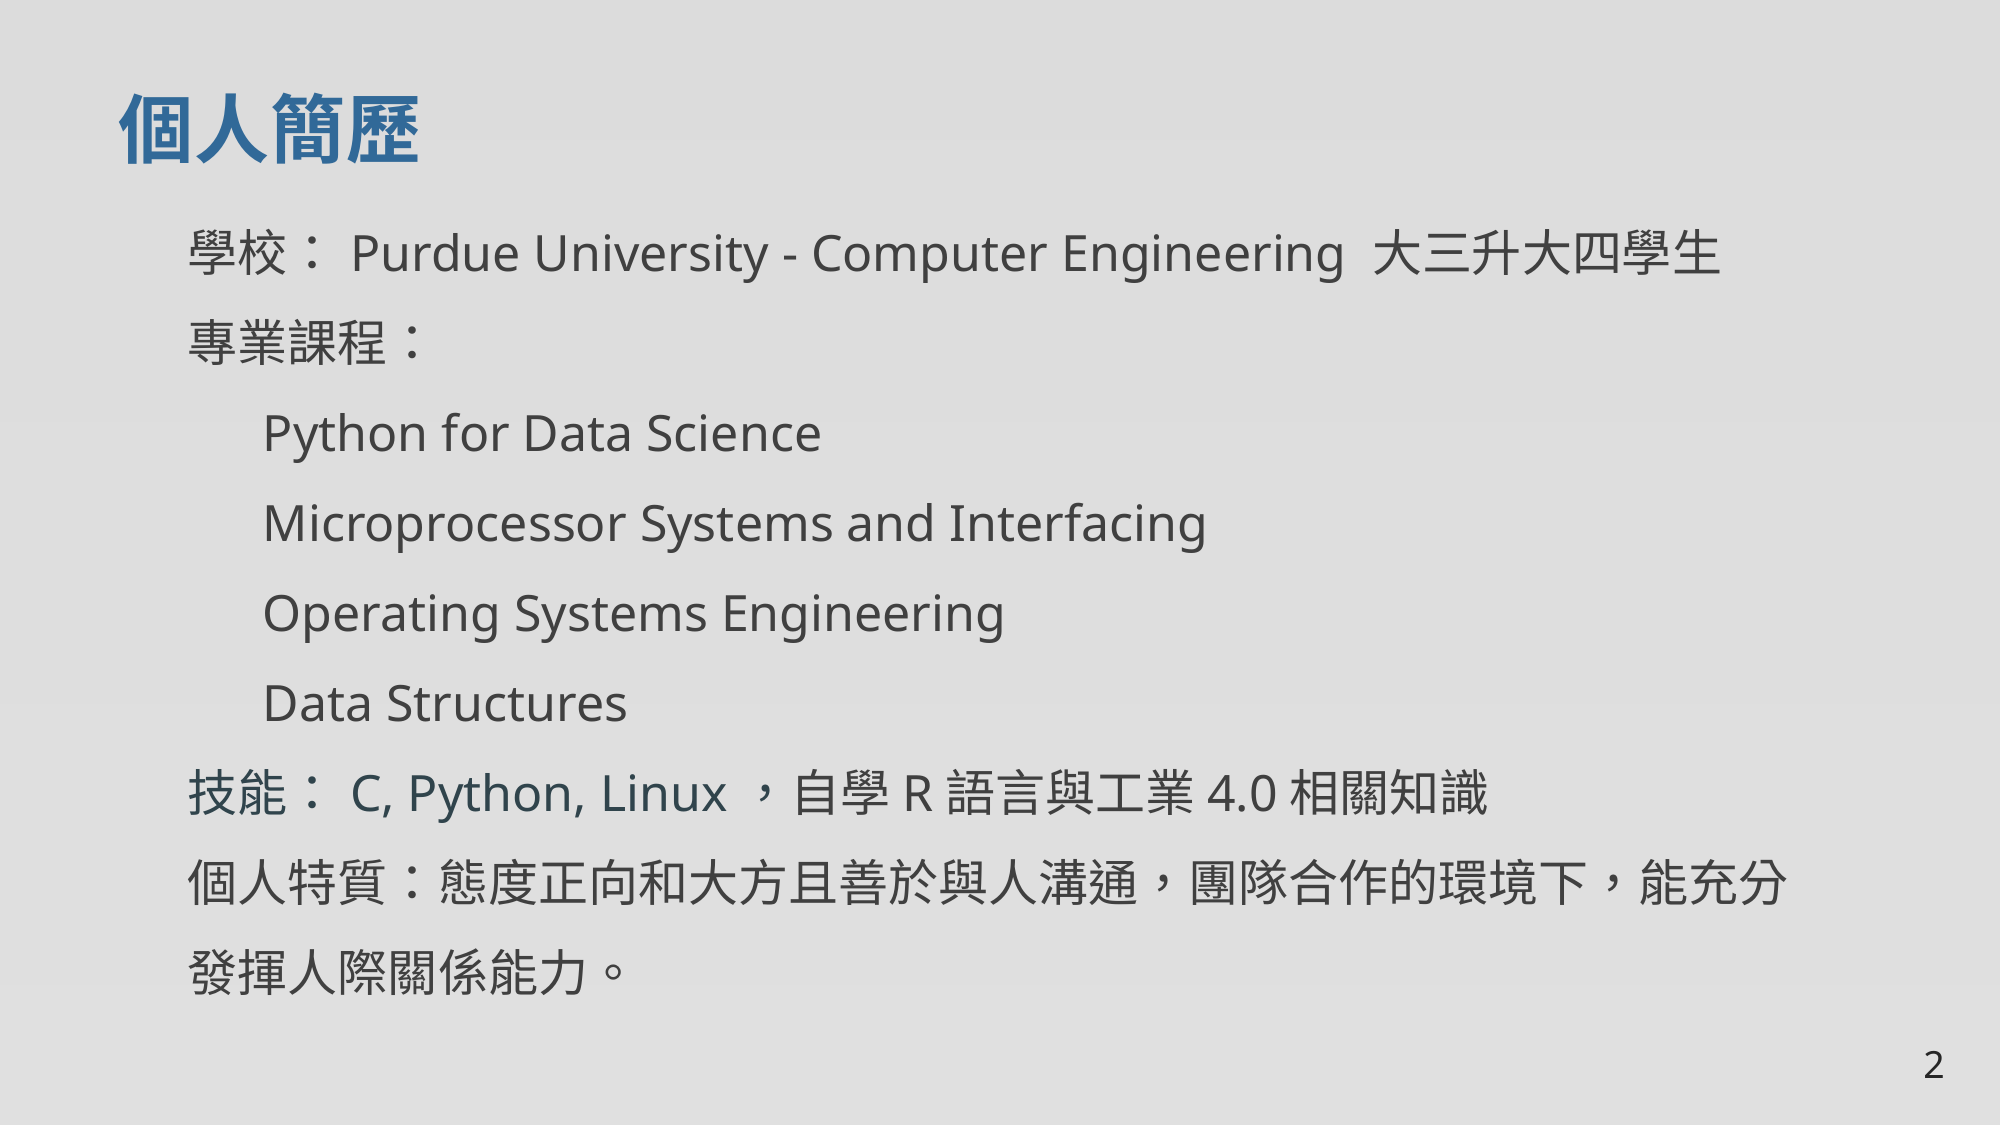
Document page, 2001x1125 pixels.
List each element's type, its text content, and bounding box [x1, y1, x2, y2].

text_box 學校：Purdue University - Computer Engineering 大三升大四學生 專業課程： Python for Data Science Microprocessor Systems and Interfacing Operating Systems Engineering Data Structures 技能：C, Python, Linux，自學R語言與工業4.0相關知識 個人特質：態度正向和大方且善於與人溝通，團隊合作的環境下，能充分發揮人際關係能力。 [173, 184, 1816, 1010]
text_box 個人簡歷 [100, 19, 1922, 155]
slide_number 1 [1838, 1035, 1963, 1095]
